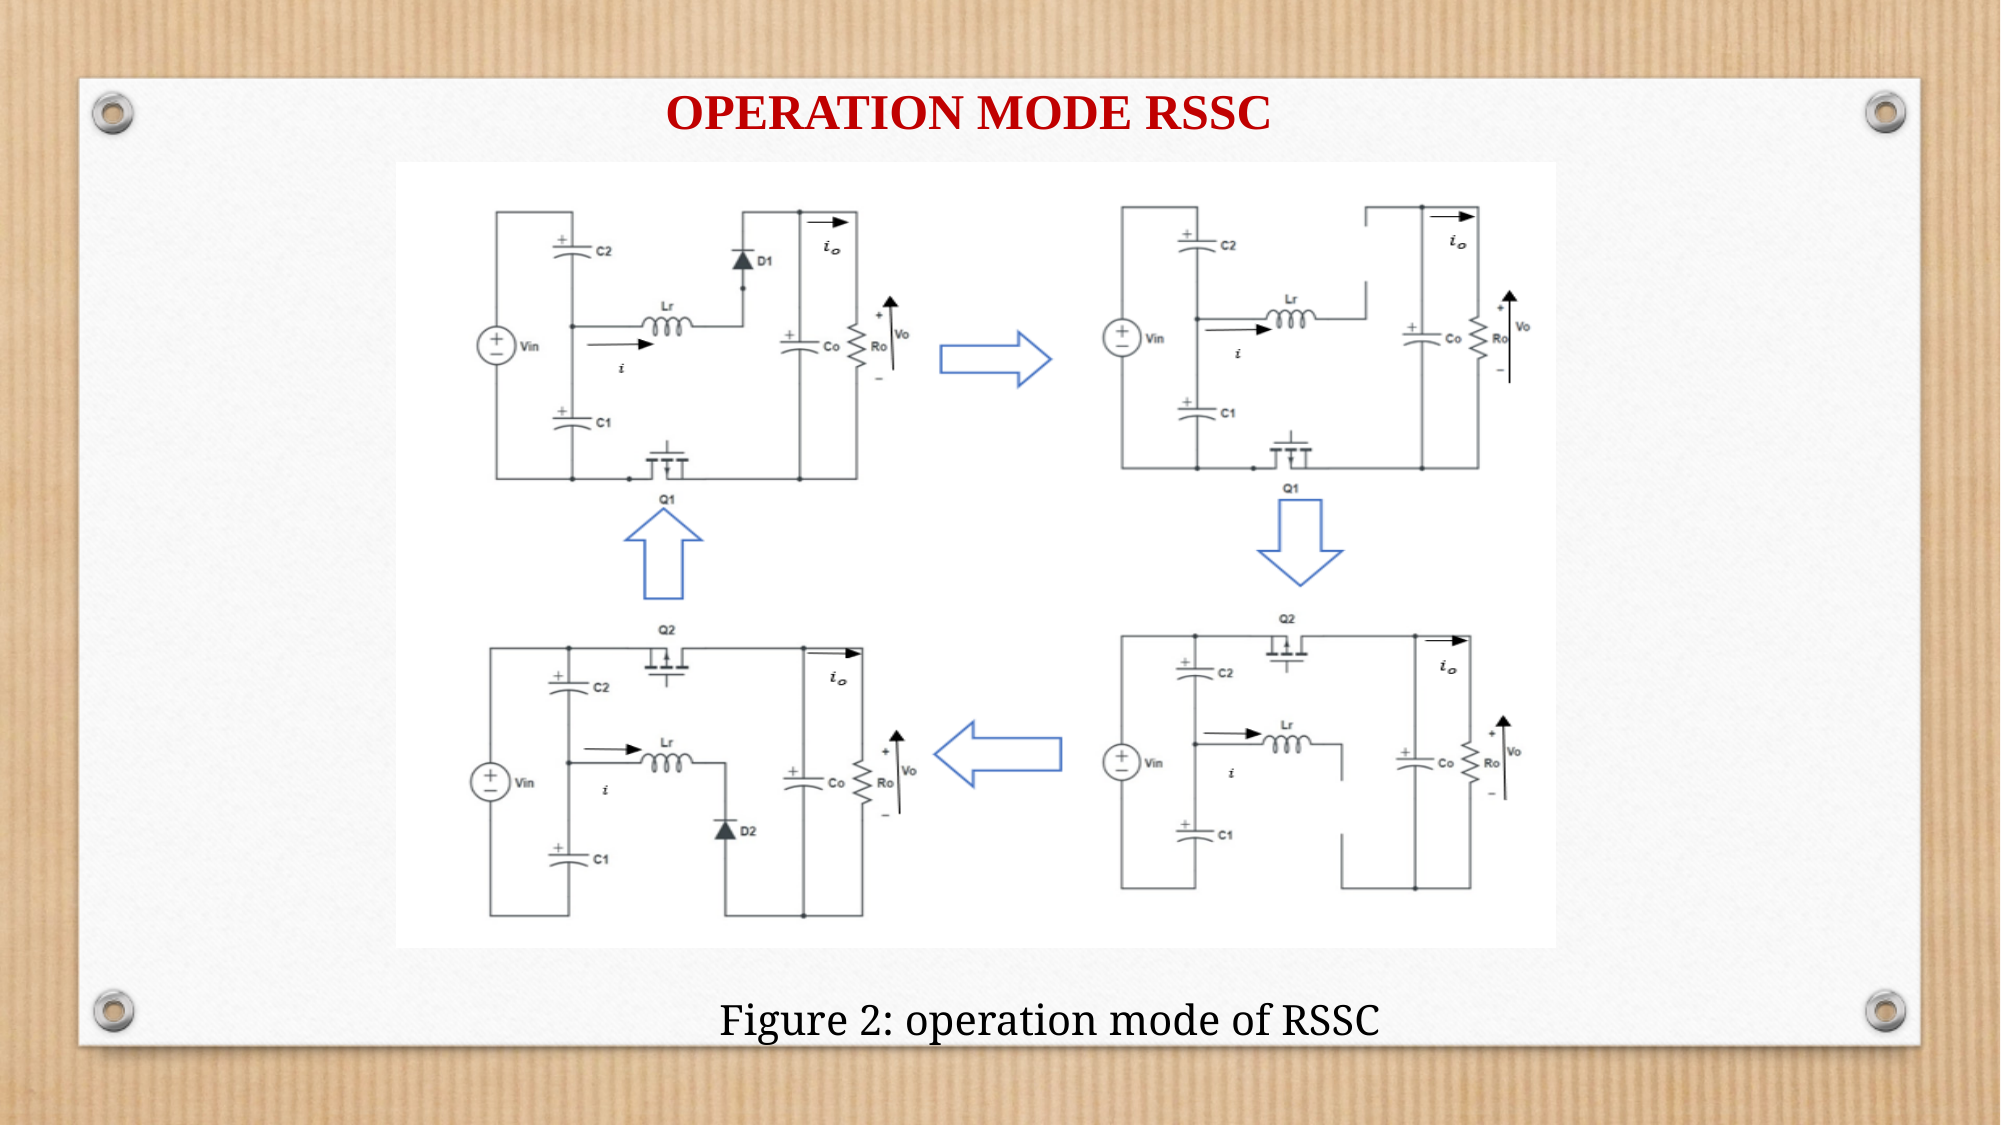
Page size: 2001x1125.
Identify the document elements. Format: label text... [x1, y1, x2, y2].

text_box Figure 2: operation mode of RSSC [555, 986, 1556, 1052]
picture [0, 0, 2001, 1125]
text_box OPERATION MODE RSSC [321, 72, 1604, 148]
